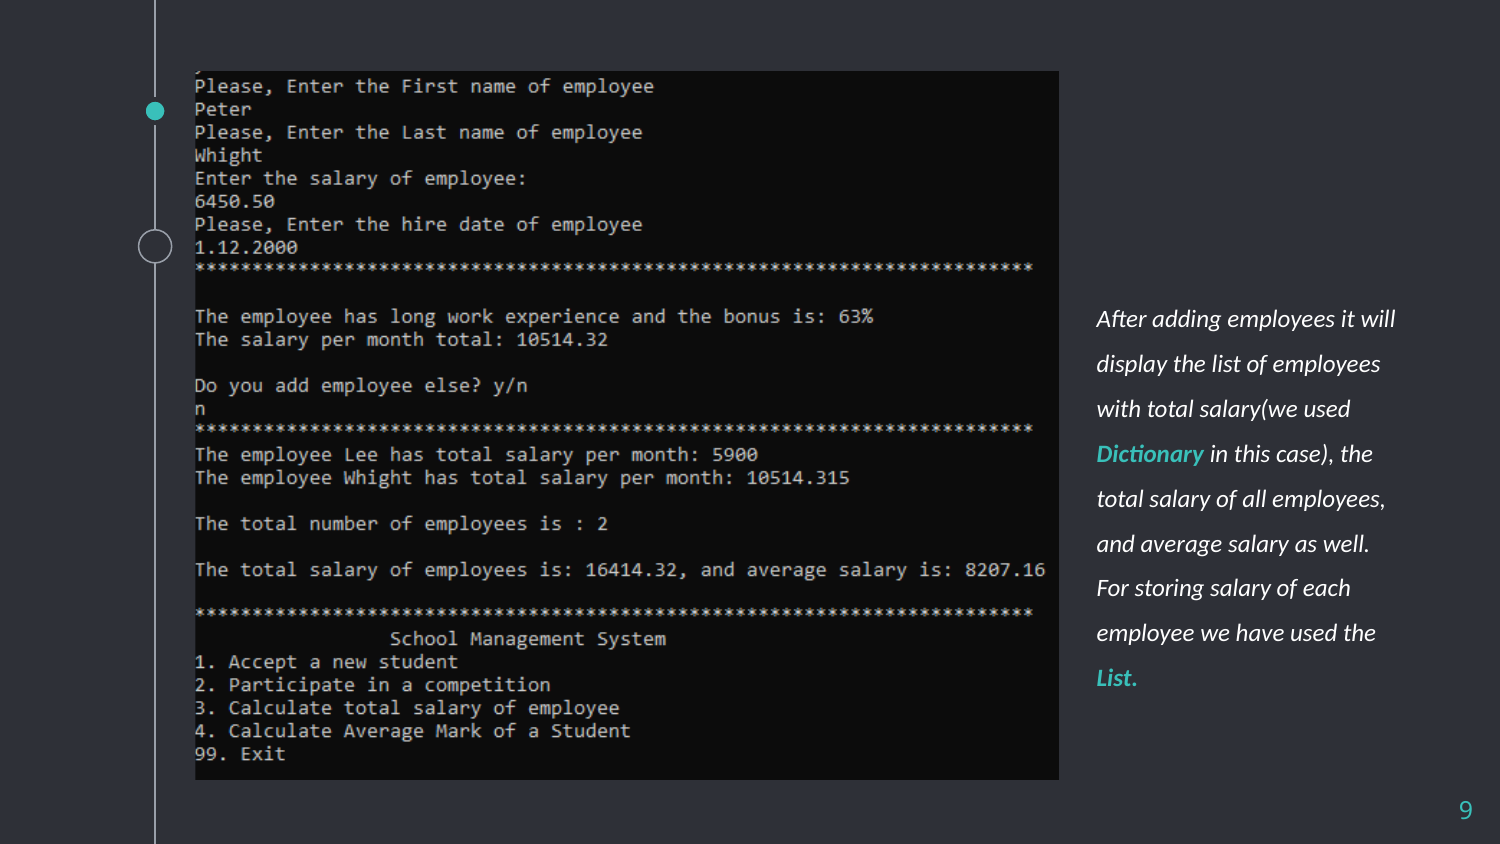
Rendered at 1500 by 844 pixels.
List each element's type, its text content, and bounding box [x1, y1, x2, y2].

slide_number 9 [1398, 779, 1489, 832]
picture [195, 71, 1060, 780]
text_box After adding employees it will display the list of employees with total salary(we used Dictionary in this case), the total salary of all employees, and average salary as well. For storing salary of each employee we have used the List. [1081, 280, 1425, 699]
